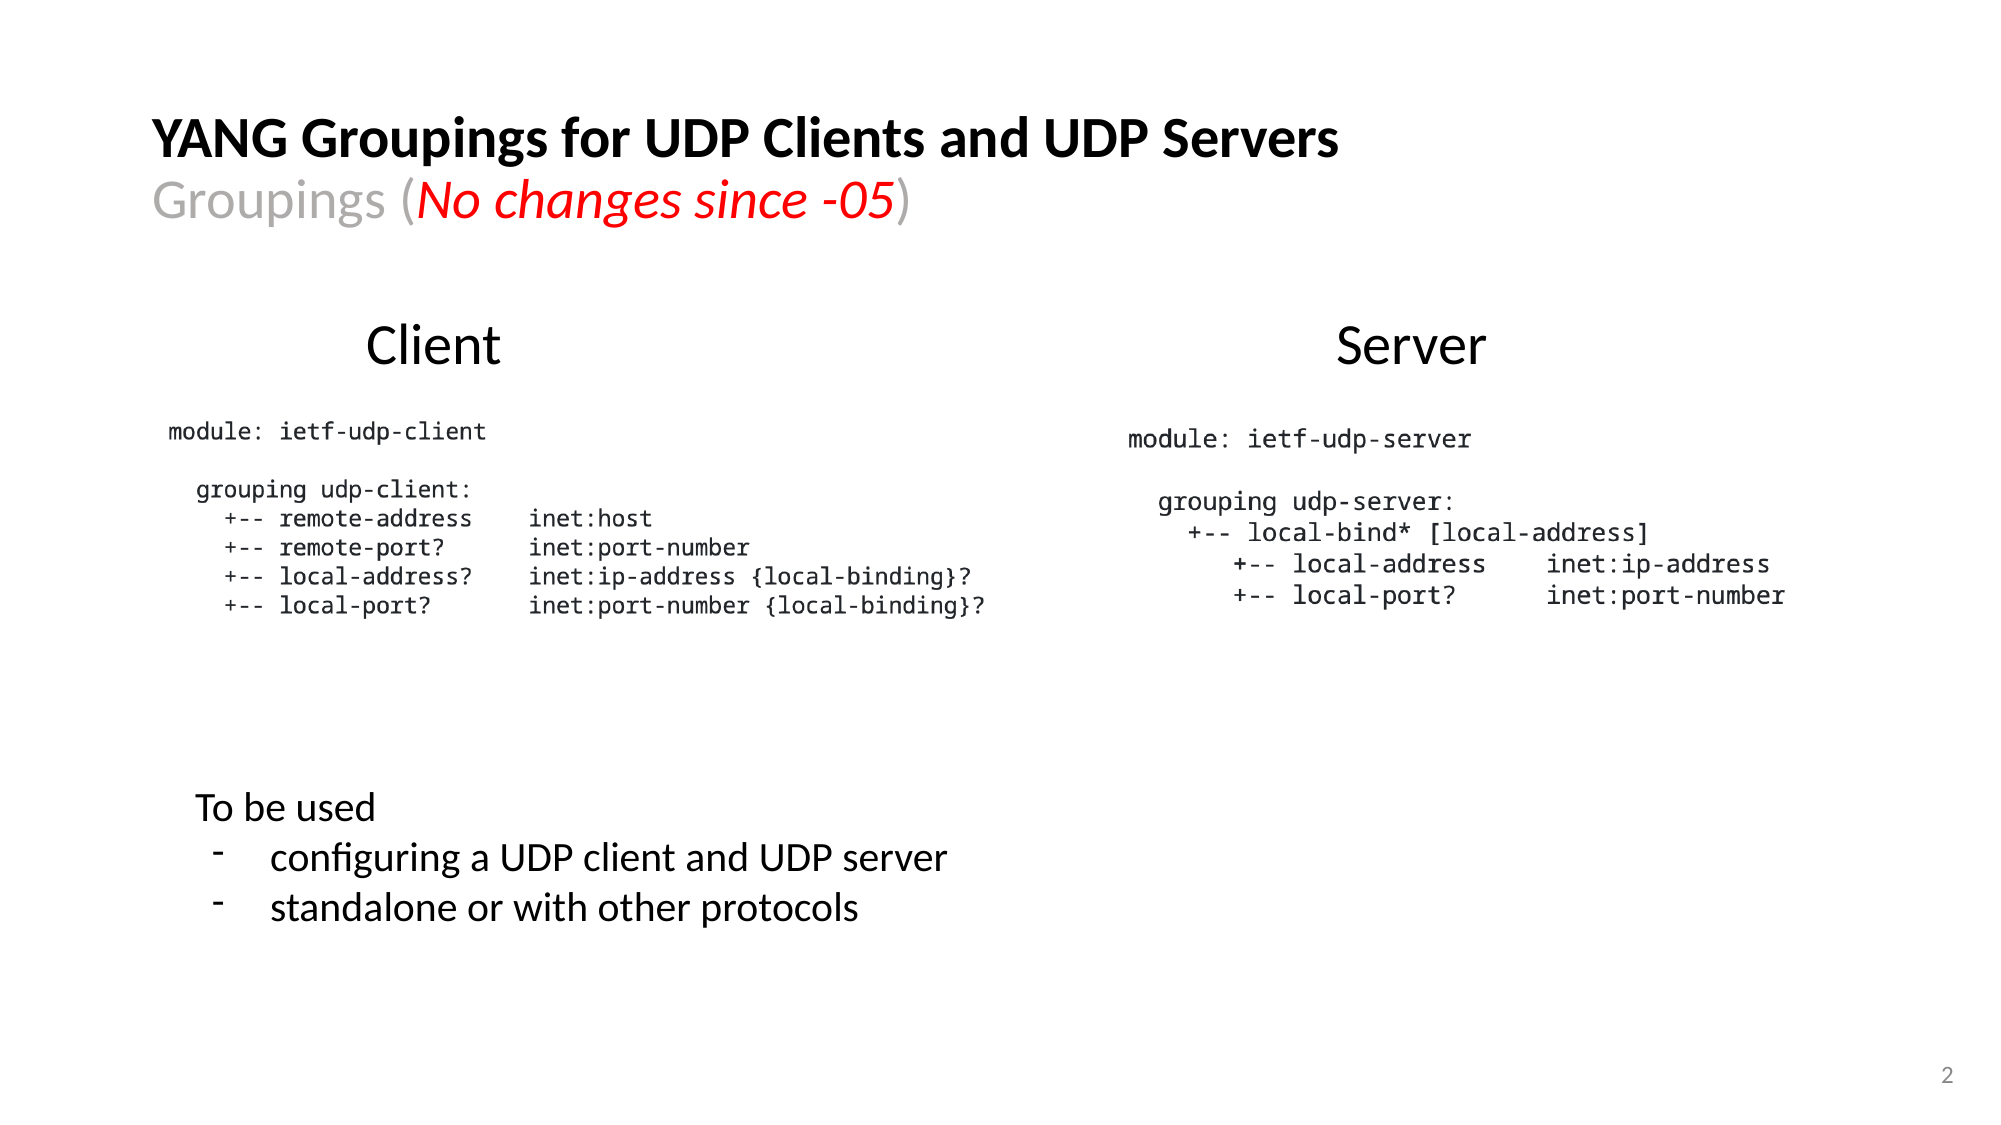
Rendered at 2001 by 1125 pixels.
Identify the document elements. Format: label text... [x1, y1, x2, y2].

title YANG Groupings for UDP Clients and UDP Servers Groupings (No changes since -05) [137, 59, 1863, 278]
slide_number ‹#› [1900, 1043, 1969, 1104]
text_box To be used configuring a UDP client and UDP server standalone or with other protocols [180, 765, 1751, 983]
text_box Client [351, 291, 580, 392]
picture [1108, 405, 1840, 637]
text_box Server [1321, 291, 1666, 392]
picture [150, 405, 1005, 637]
